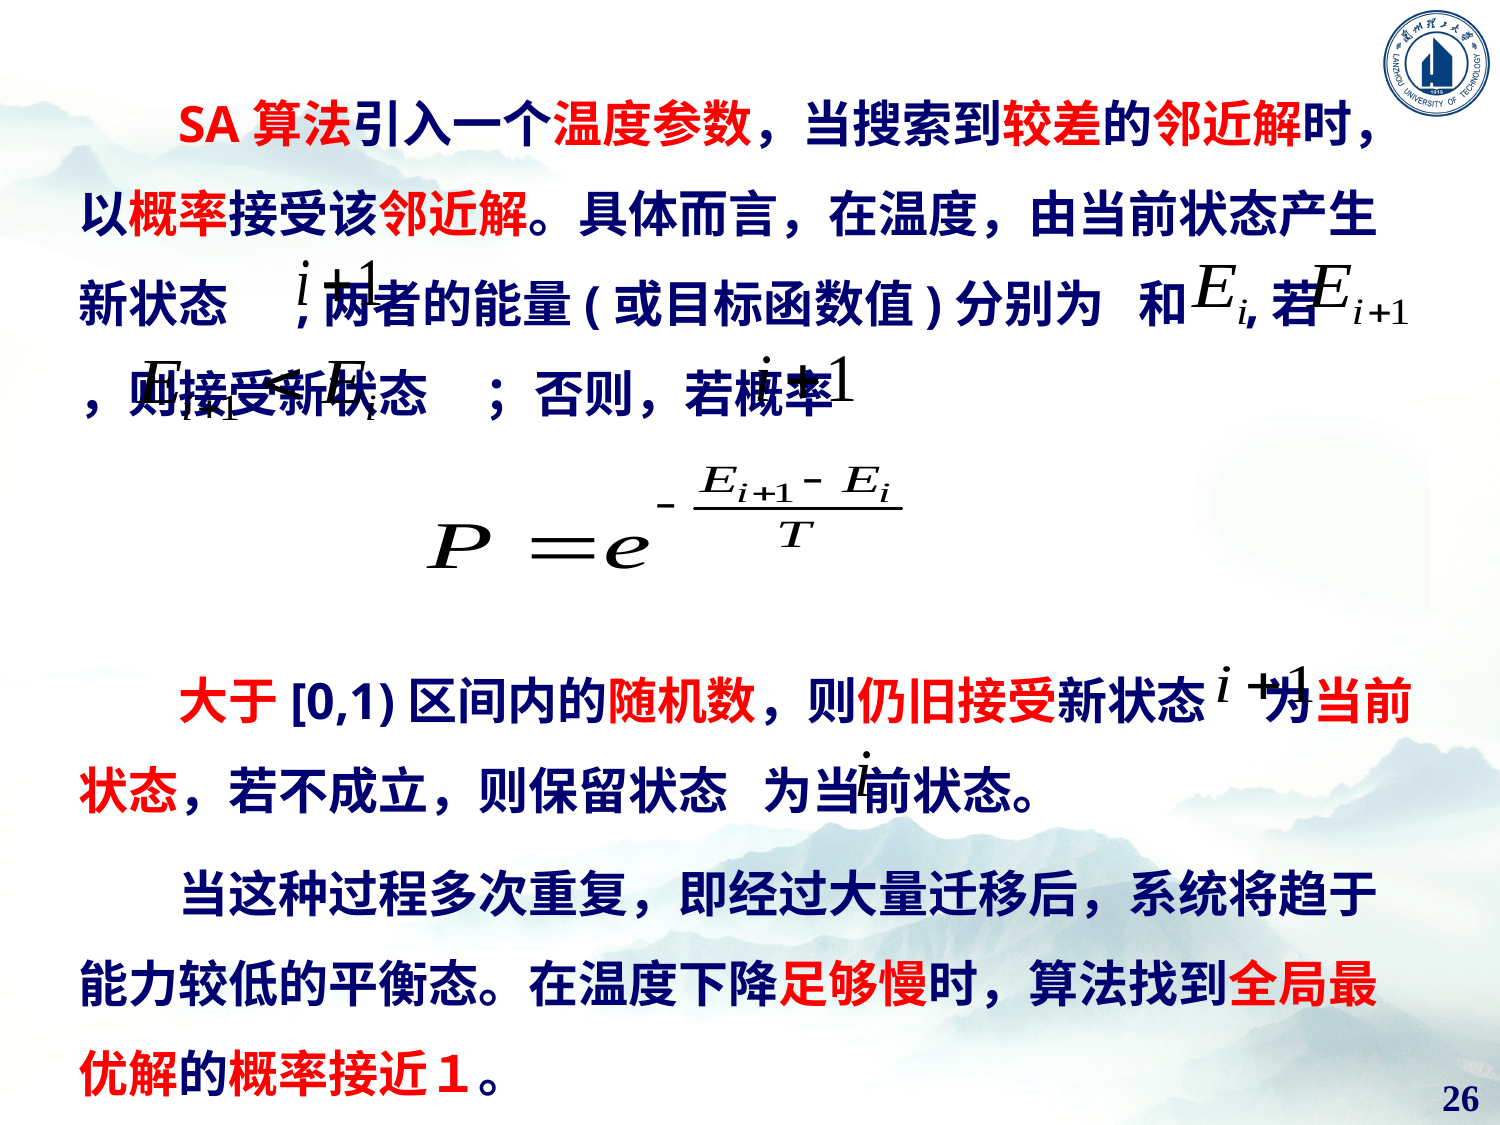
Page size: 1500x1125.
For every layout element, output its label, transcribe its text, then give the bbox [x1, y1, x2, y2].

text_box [1206, 652, 1326, 717]
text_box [1293, 243, 1419, 341]
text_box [846, 739, 885, 814]
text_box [289, 243, 391, 323]
slide_number 26 [1181, 1066, 1495, 1125]
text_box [123, 339, 391, 437]
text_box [746, 339, 866, 419]
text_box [1178, 243, 1267, 340]
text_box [407, 451, 923, 586]
picture [0, 0, 1500, 1125]
text_box [1222, 208, 1459, 504]
